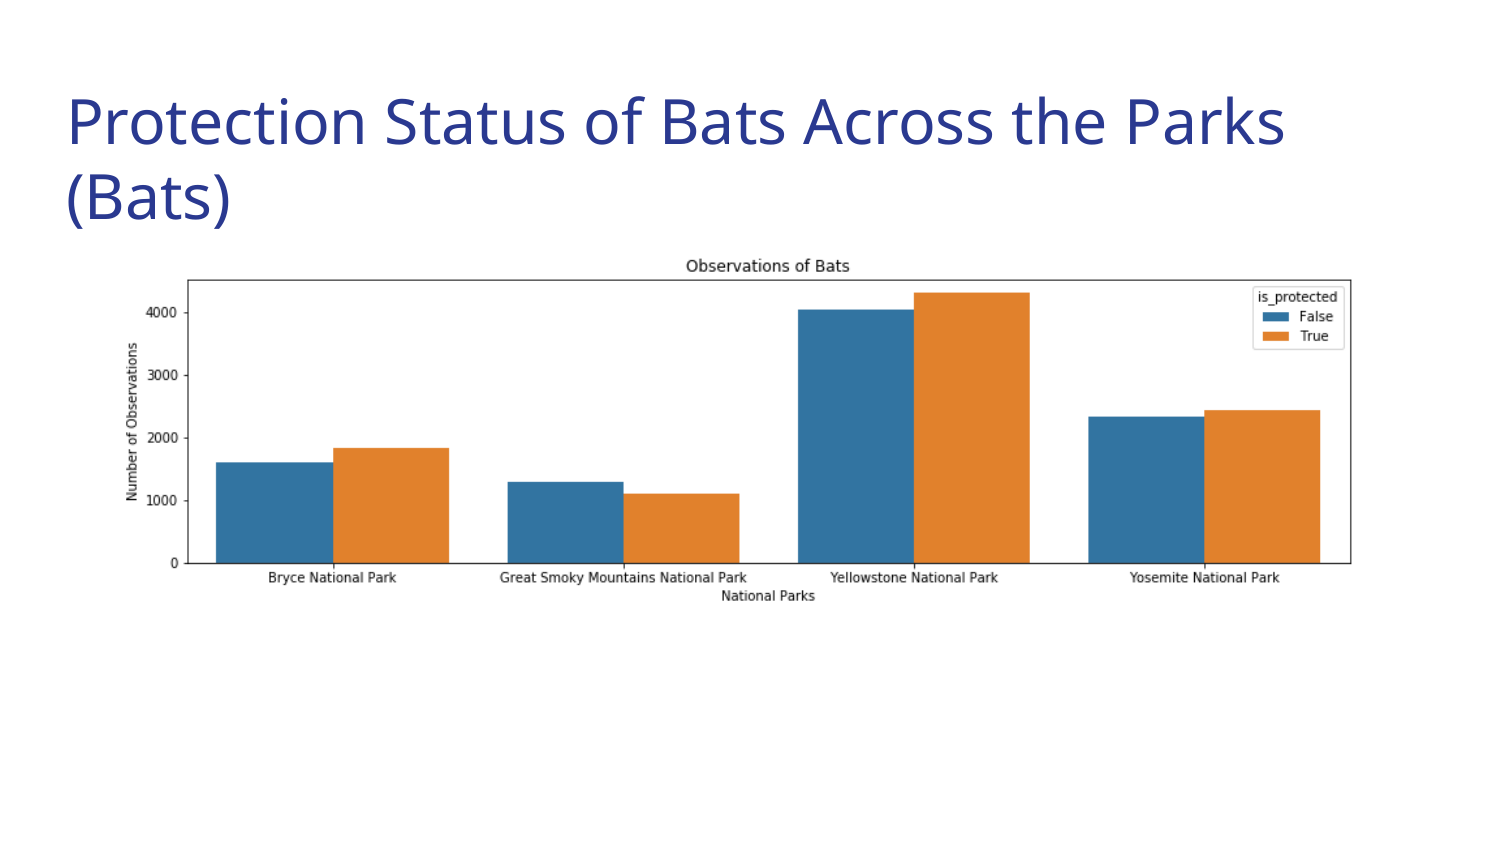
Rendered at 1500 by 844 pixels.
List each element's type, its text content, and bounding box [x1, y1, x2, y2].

picture [0, 234, 1500, 610]
title Protection Status of Bats Across the Parks (Bats) [51, 67, 1449, 167]
